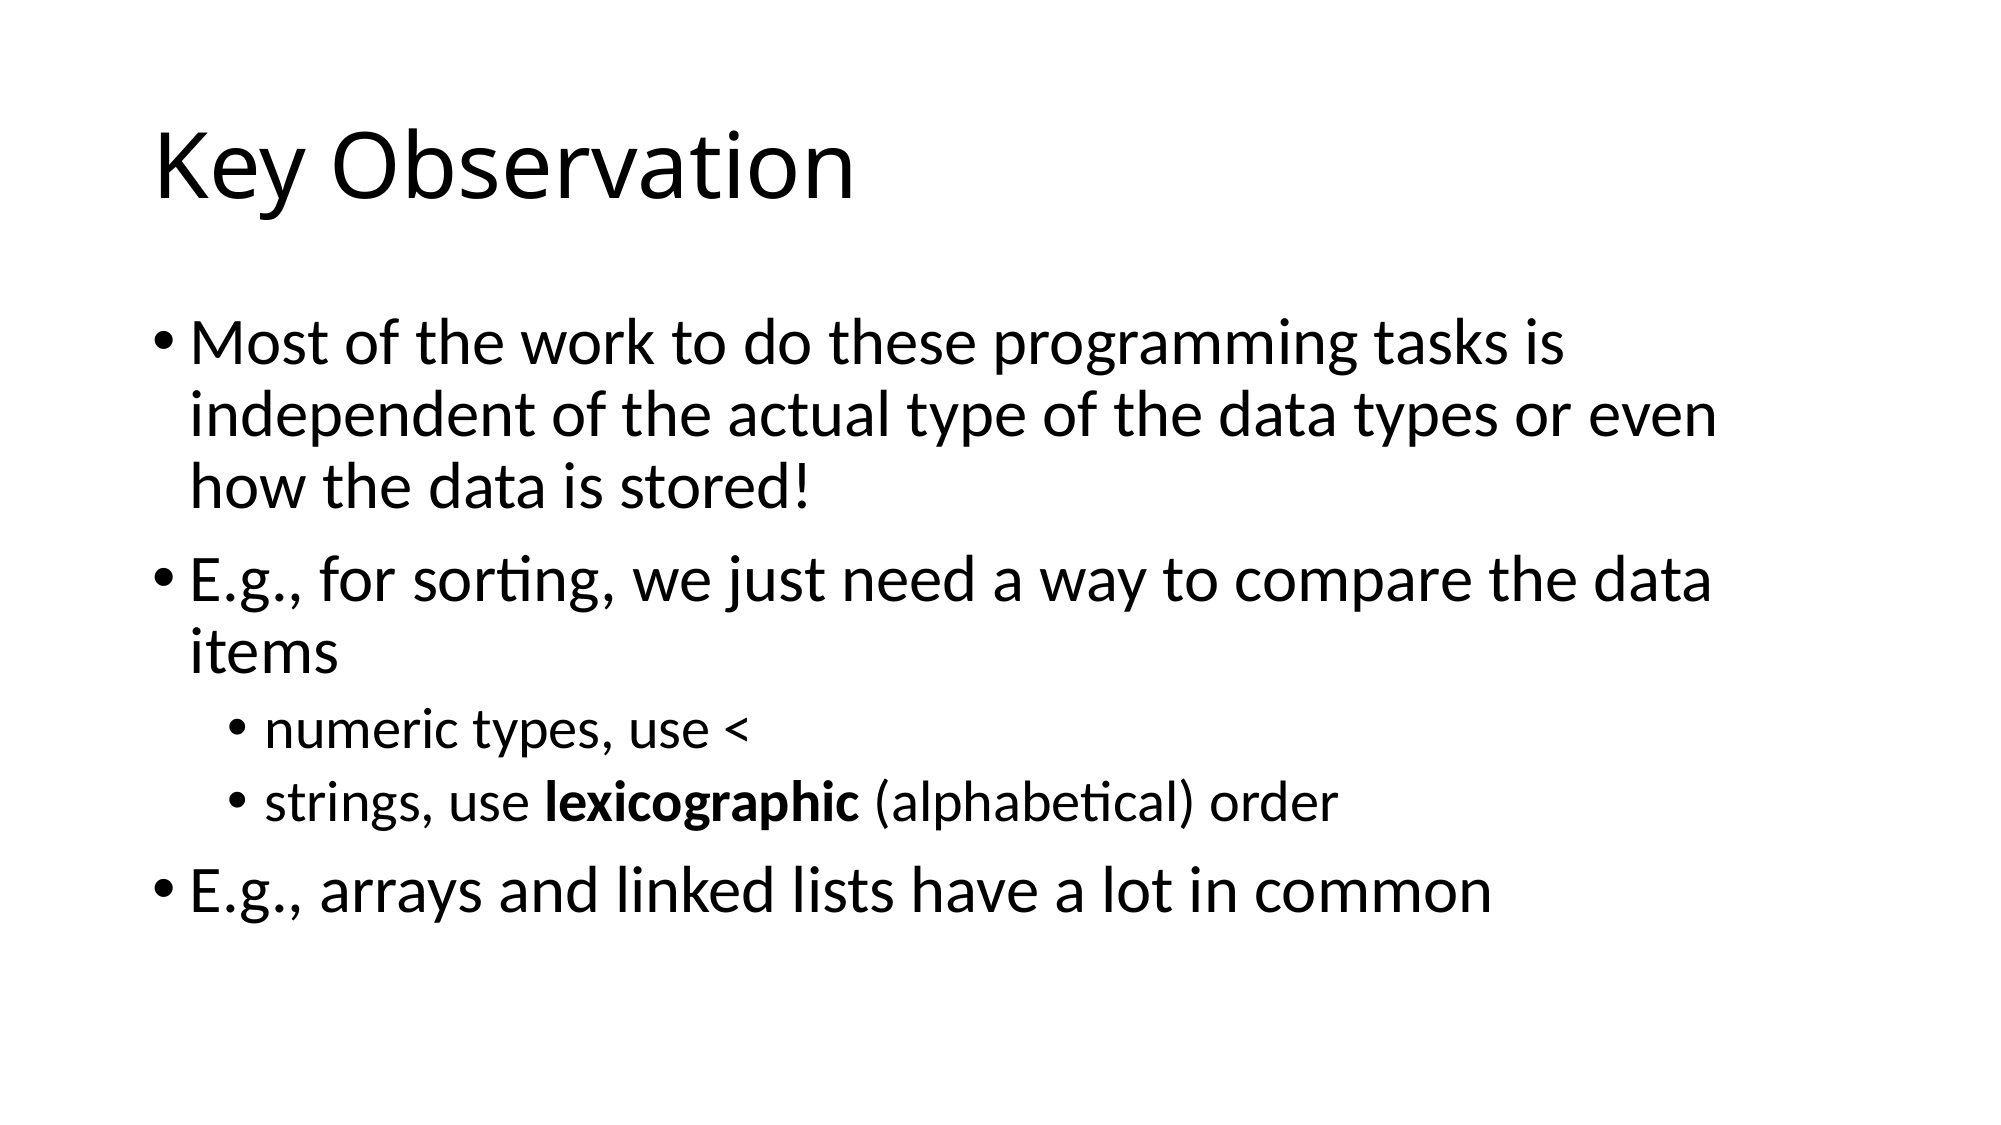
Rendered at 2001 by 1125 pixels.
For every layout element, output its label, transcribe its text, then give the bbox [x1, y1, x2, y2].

title Key Observation [137, 59, 1863, 278]
list Most of the work to do these programming tasks is independent of the actual type of the data types or even how the data is stored! E.g., for sorting, we just need a way to compare the data items numeric types, use < strings, use lexicographic (alphabetical) order E.g., arrays and linked lists have a lot in common [137, 299, 1863, 1014]
